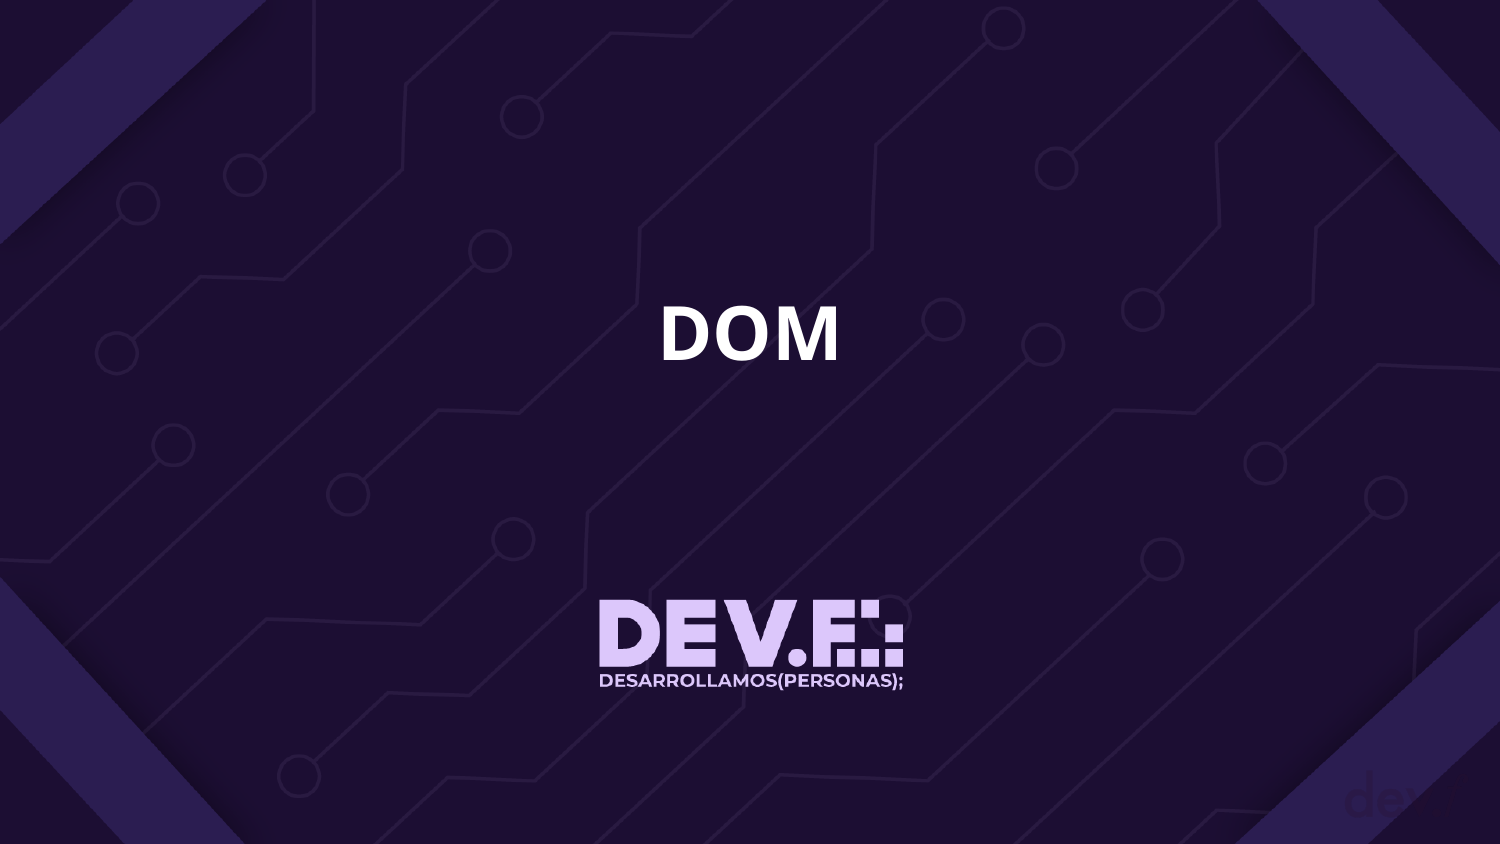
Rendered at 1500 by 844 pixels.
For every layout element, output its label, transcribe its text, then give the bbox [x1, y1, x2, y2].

title DOM [51, 183, 1449, 390]
picture [0, 0, 1500, 844]
